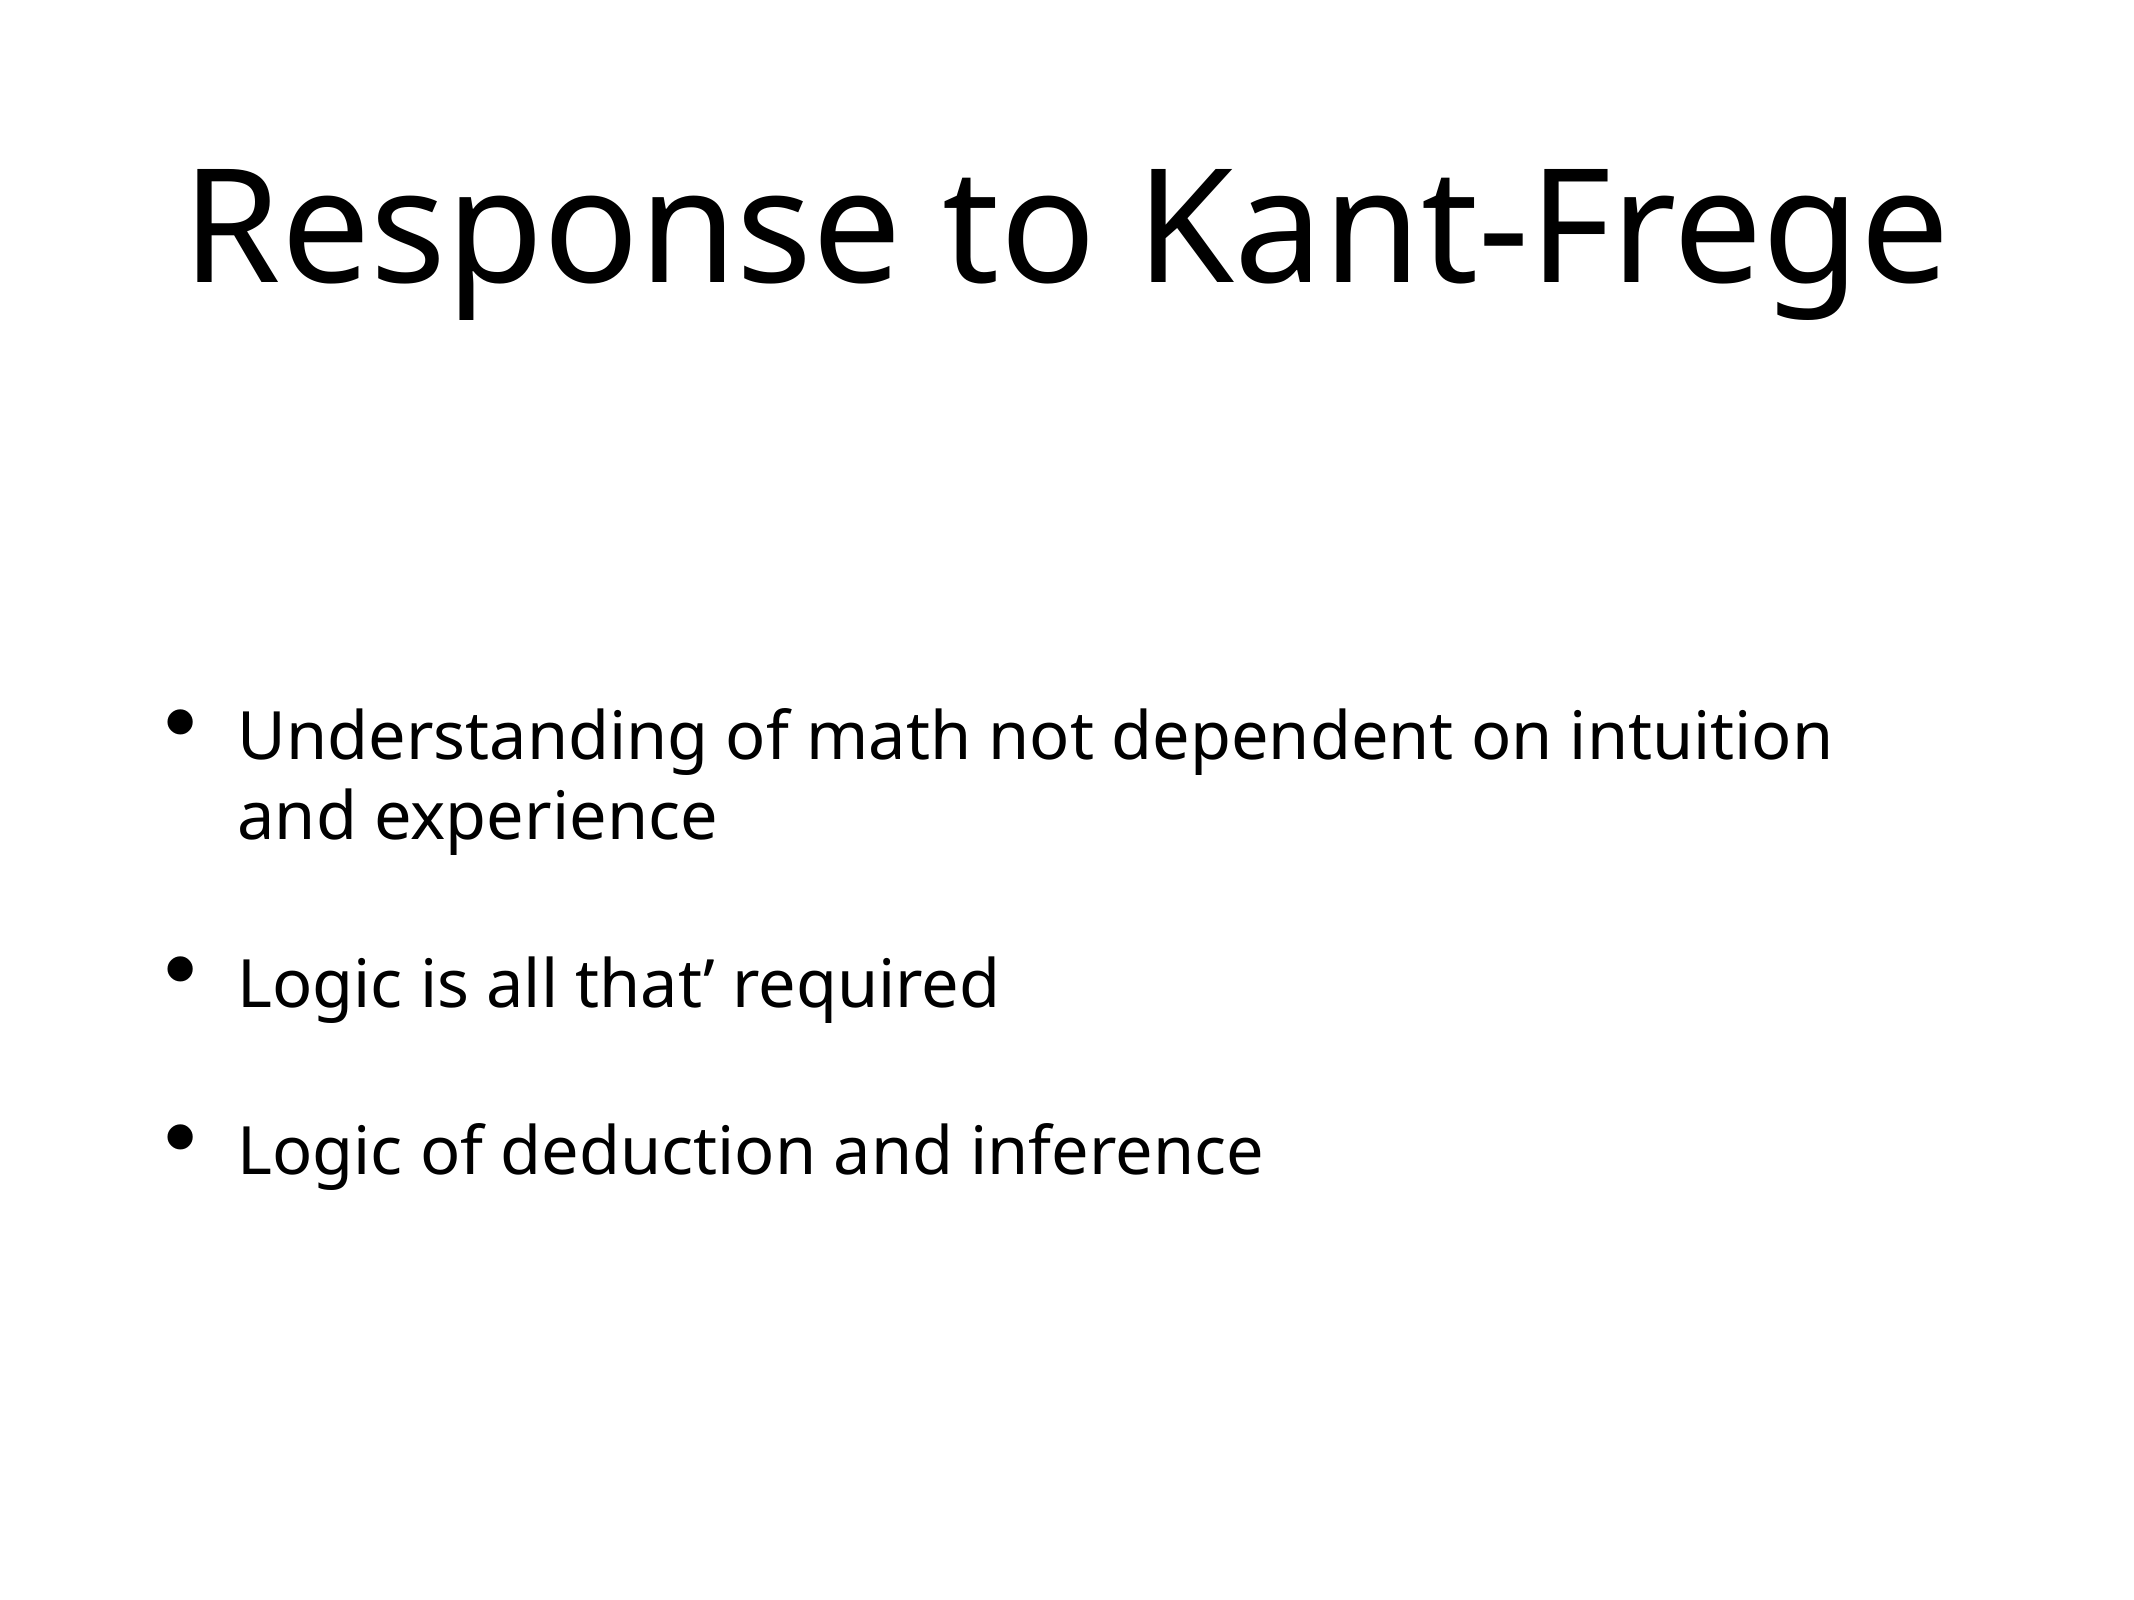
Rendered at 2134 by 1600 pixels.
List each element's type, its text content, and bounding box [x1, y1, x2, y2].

list Understanding of math not dependent on intuition and experience Logic is all that’ required Logic of deduction and inference [155, 424, 1978, 1457]
title Response to Kant-Frege [155, 41, 1978, 397]
